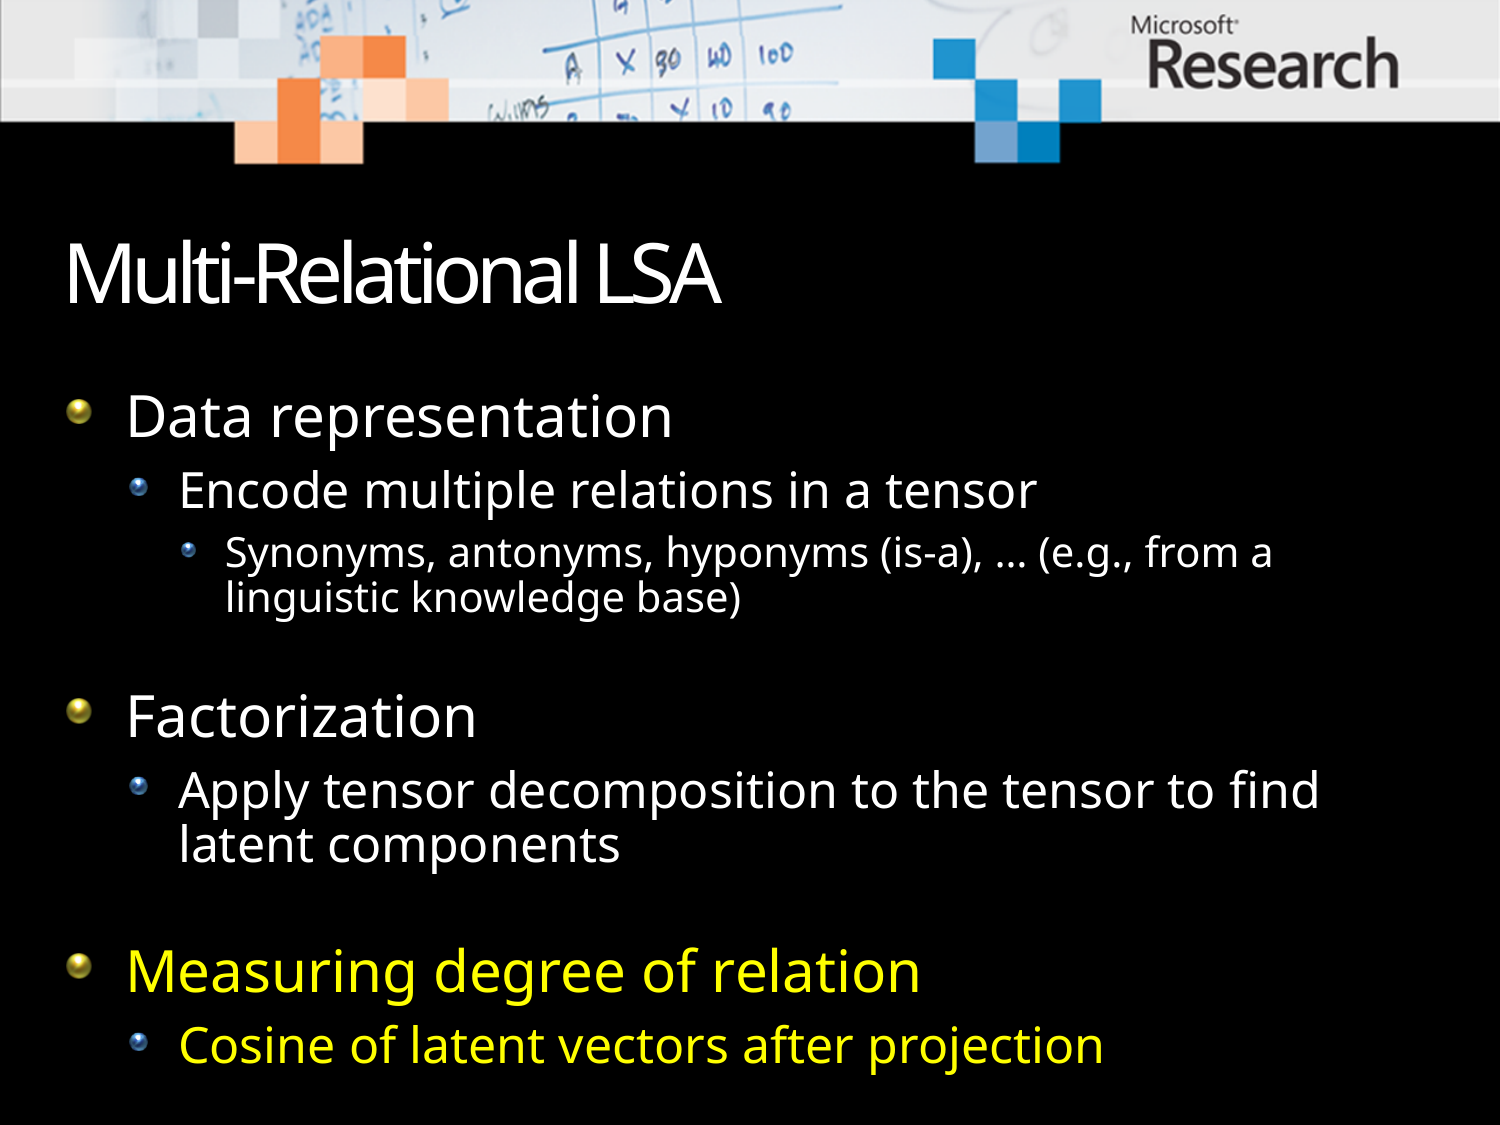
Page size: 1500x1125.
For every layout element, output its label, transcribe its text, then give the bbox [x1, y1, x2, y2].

picture [0, 0, 1500, 1125]
list Data representation Encode multiple relations in a tensor Synonyms, antonyms, hyponyms (is-a), … (e.g., from a linguistic knowledge base) Factorization Apply tensor decomposition to the tensor to find latent components Measuring degree of relation Cosine of latent vectors after projection [62, 387, 1438, 1055]
title Multi-Relational LSA [62, 231, 1438, 324]
